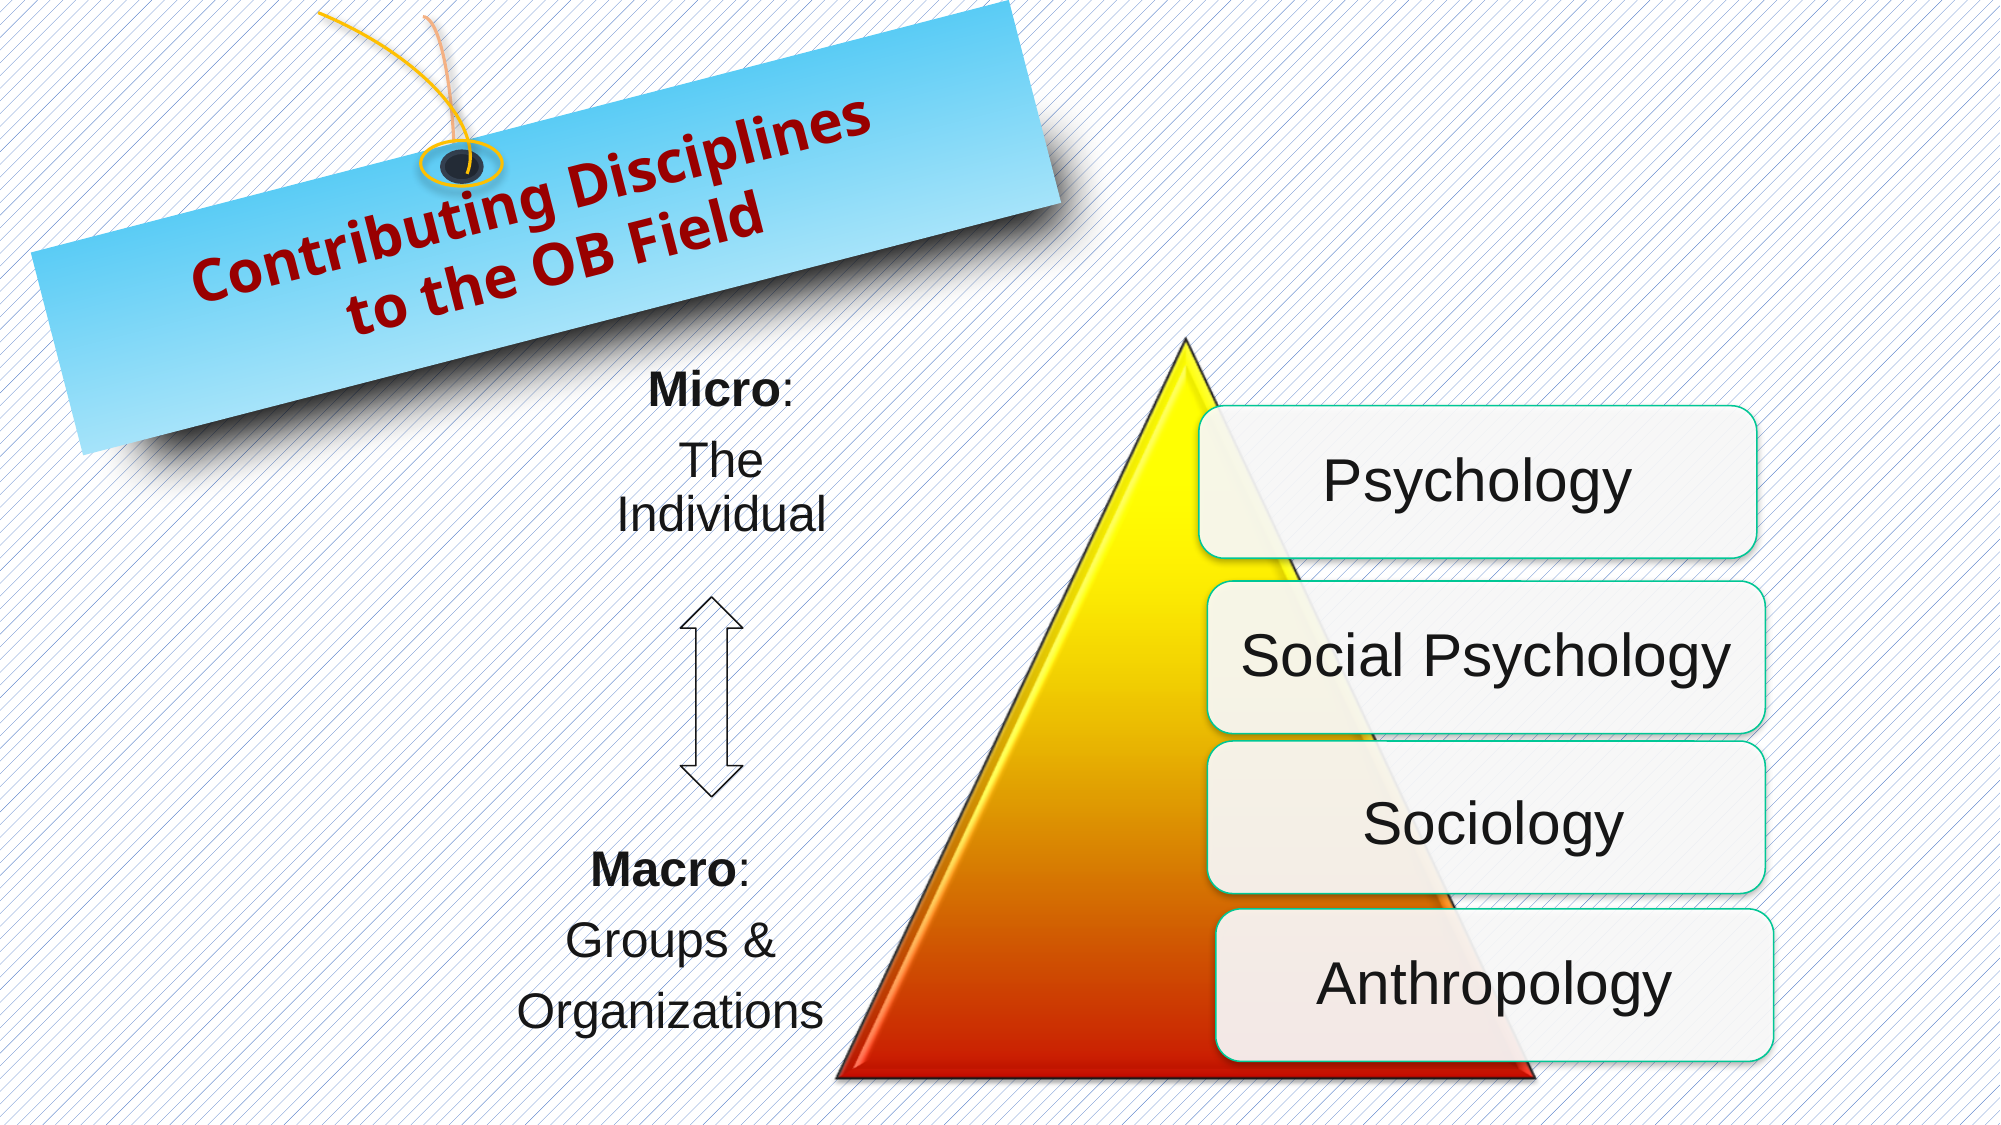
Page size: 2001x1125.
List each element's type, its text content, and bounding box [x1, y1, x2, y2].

text_box [680, 659, 743, 797]
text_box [1198, 405, 1757, 559]
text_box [199, 237, 865, 659]
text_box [1207, 581, 1766, 734]
picture [824, 332, 1548, 1092]
text_box Contributing Disciplines to the OB Field [29, 0, 1063, 457]
text_box [283, 11, 470, 155]
text_box [419, 139, 504, 188]
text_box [1215, 908, 1774, 1062]
text_box [422, 15, 452, 95]
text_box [1207, 740, 1766, 894]
text_box Macro: Groups & Organizations [476, 756, 865, 1125]
